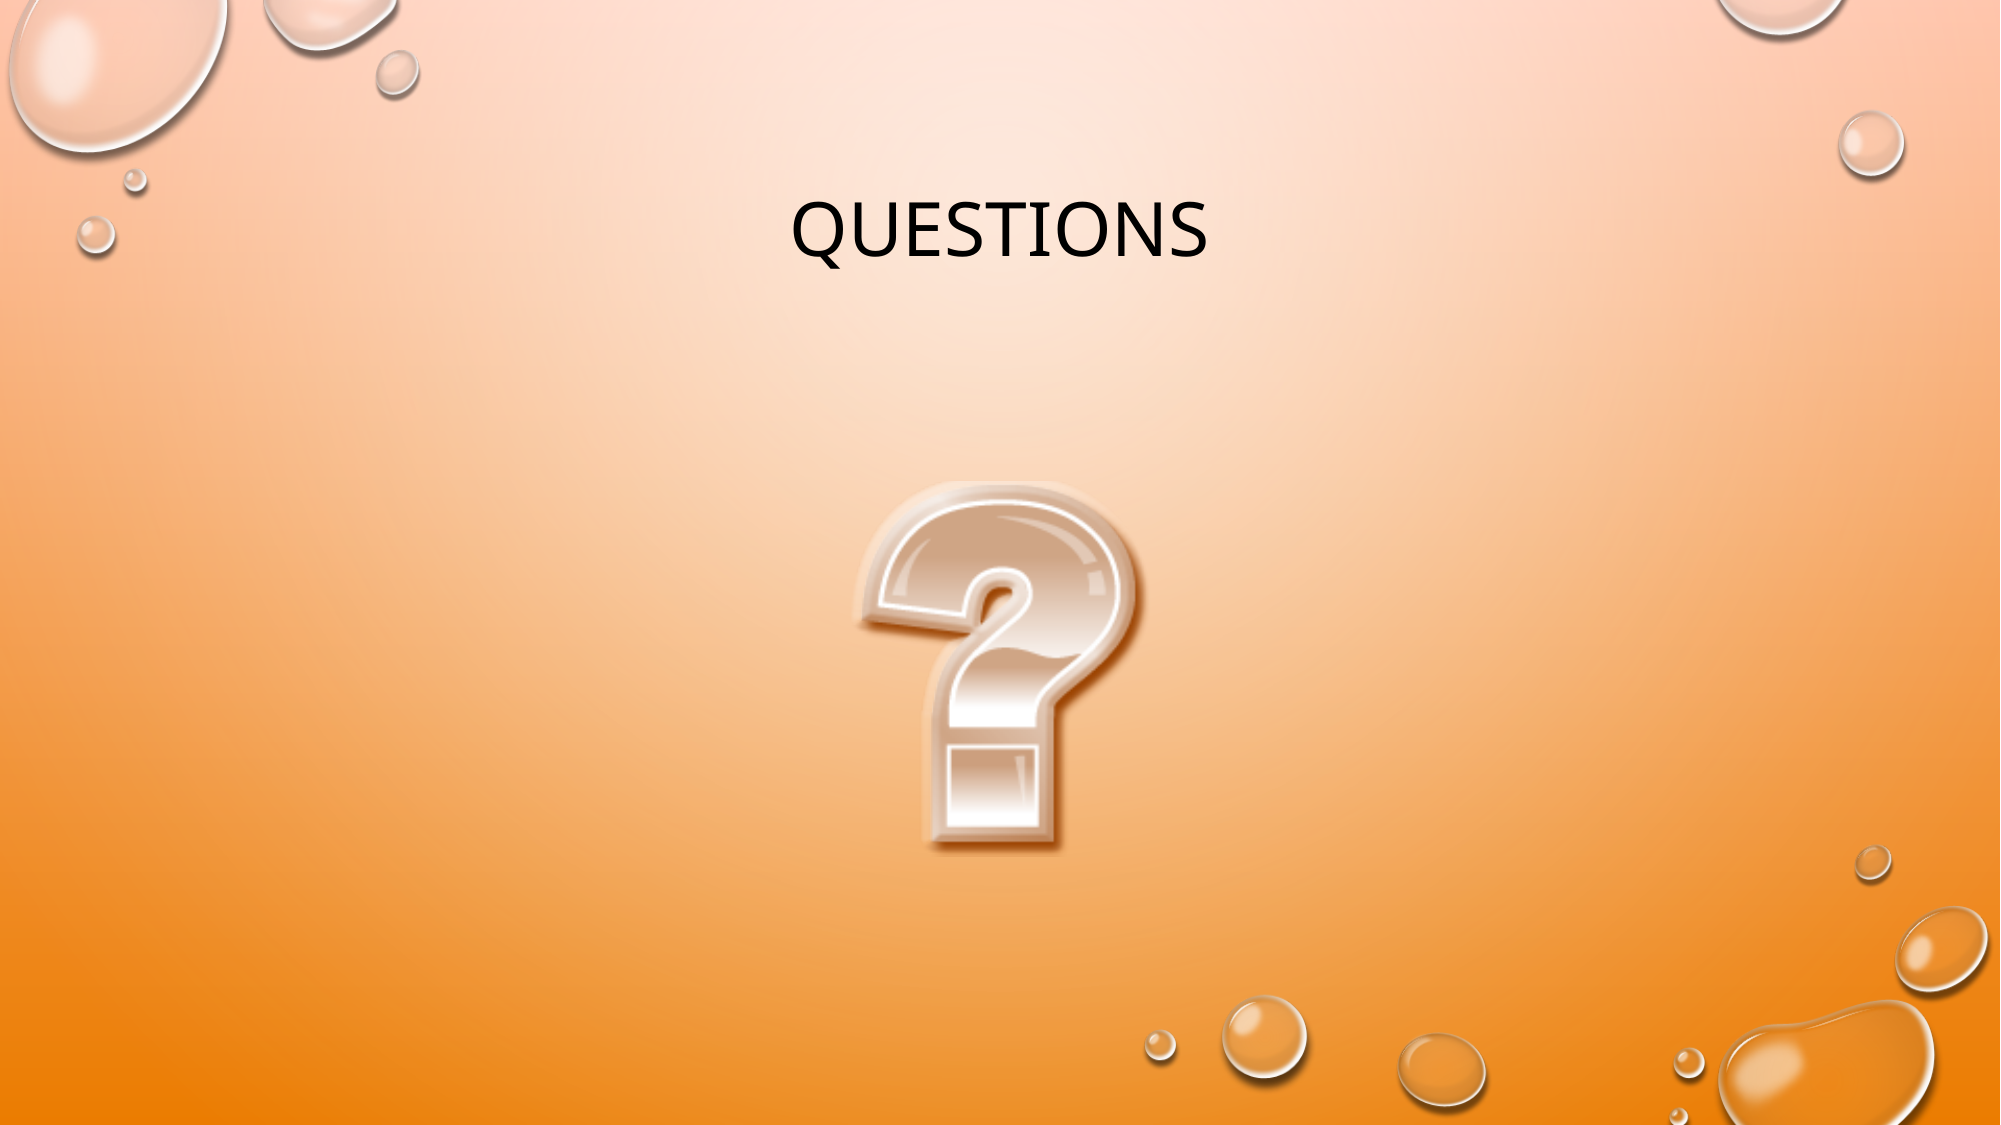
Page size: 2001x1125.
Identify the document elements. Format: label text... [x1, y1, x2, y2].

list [812, 481, 1188, 857]
title Questions [149, 101, 1851, 364]
picture [0, 0, 2000, 1125]
